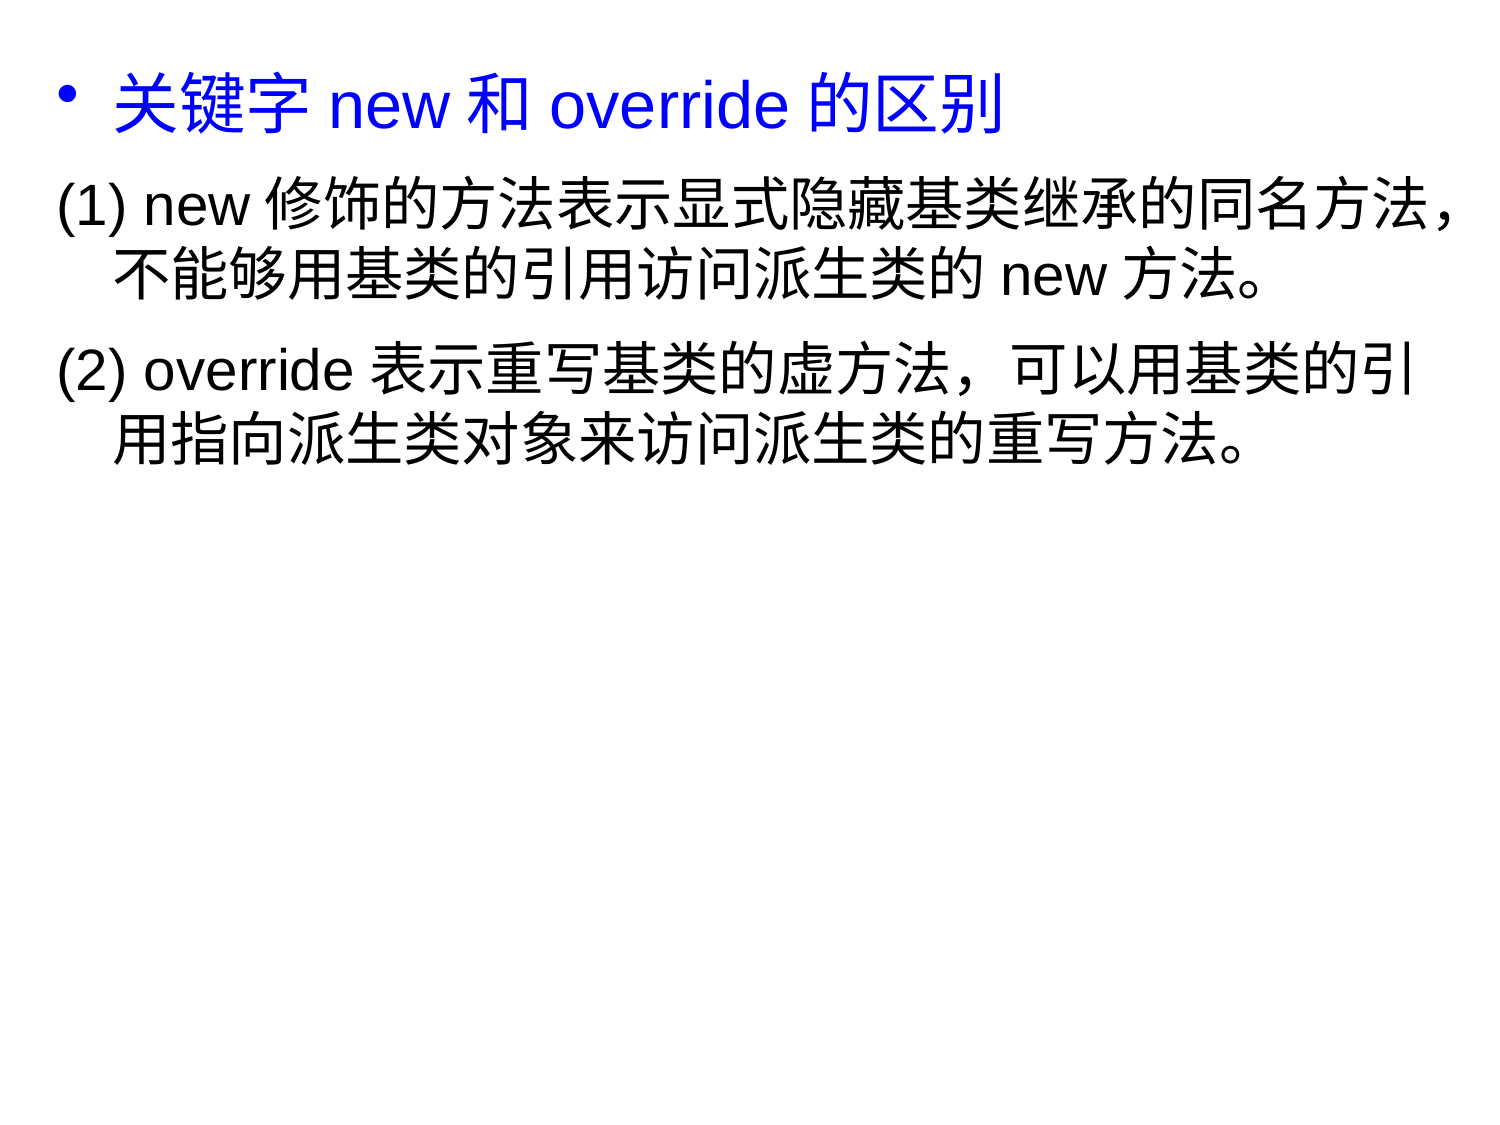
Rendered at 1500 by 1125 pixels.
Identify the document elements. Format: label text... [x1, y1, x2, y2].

list 关键字new和override的区别 (1) new修饰的方法表示显式隐藏基类继承的同名方法，不能够用基类的引用访问派生类的new方法。 (2) override表示重写基类的虚方法，可以用基类的引用指向派生类对象来访问派生类的重写方法。 [41, 54, 1459, 798]
